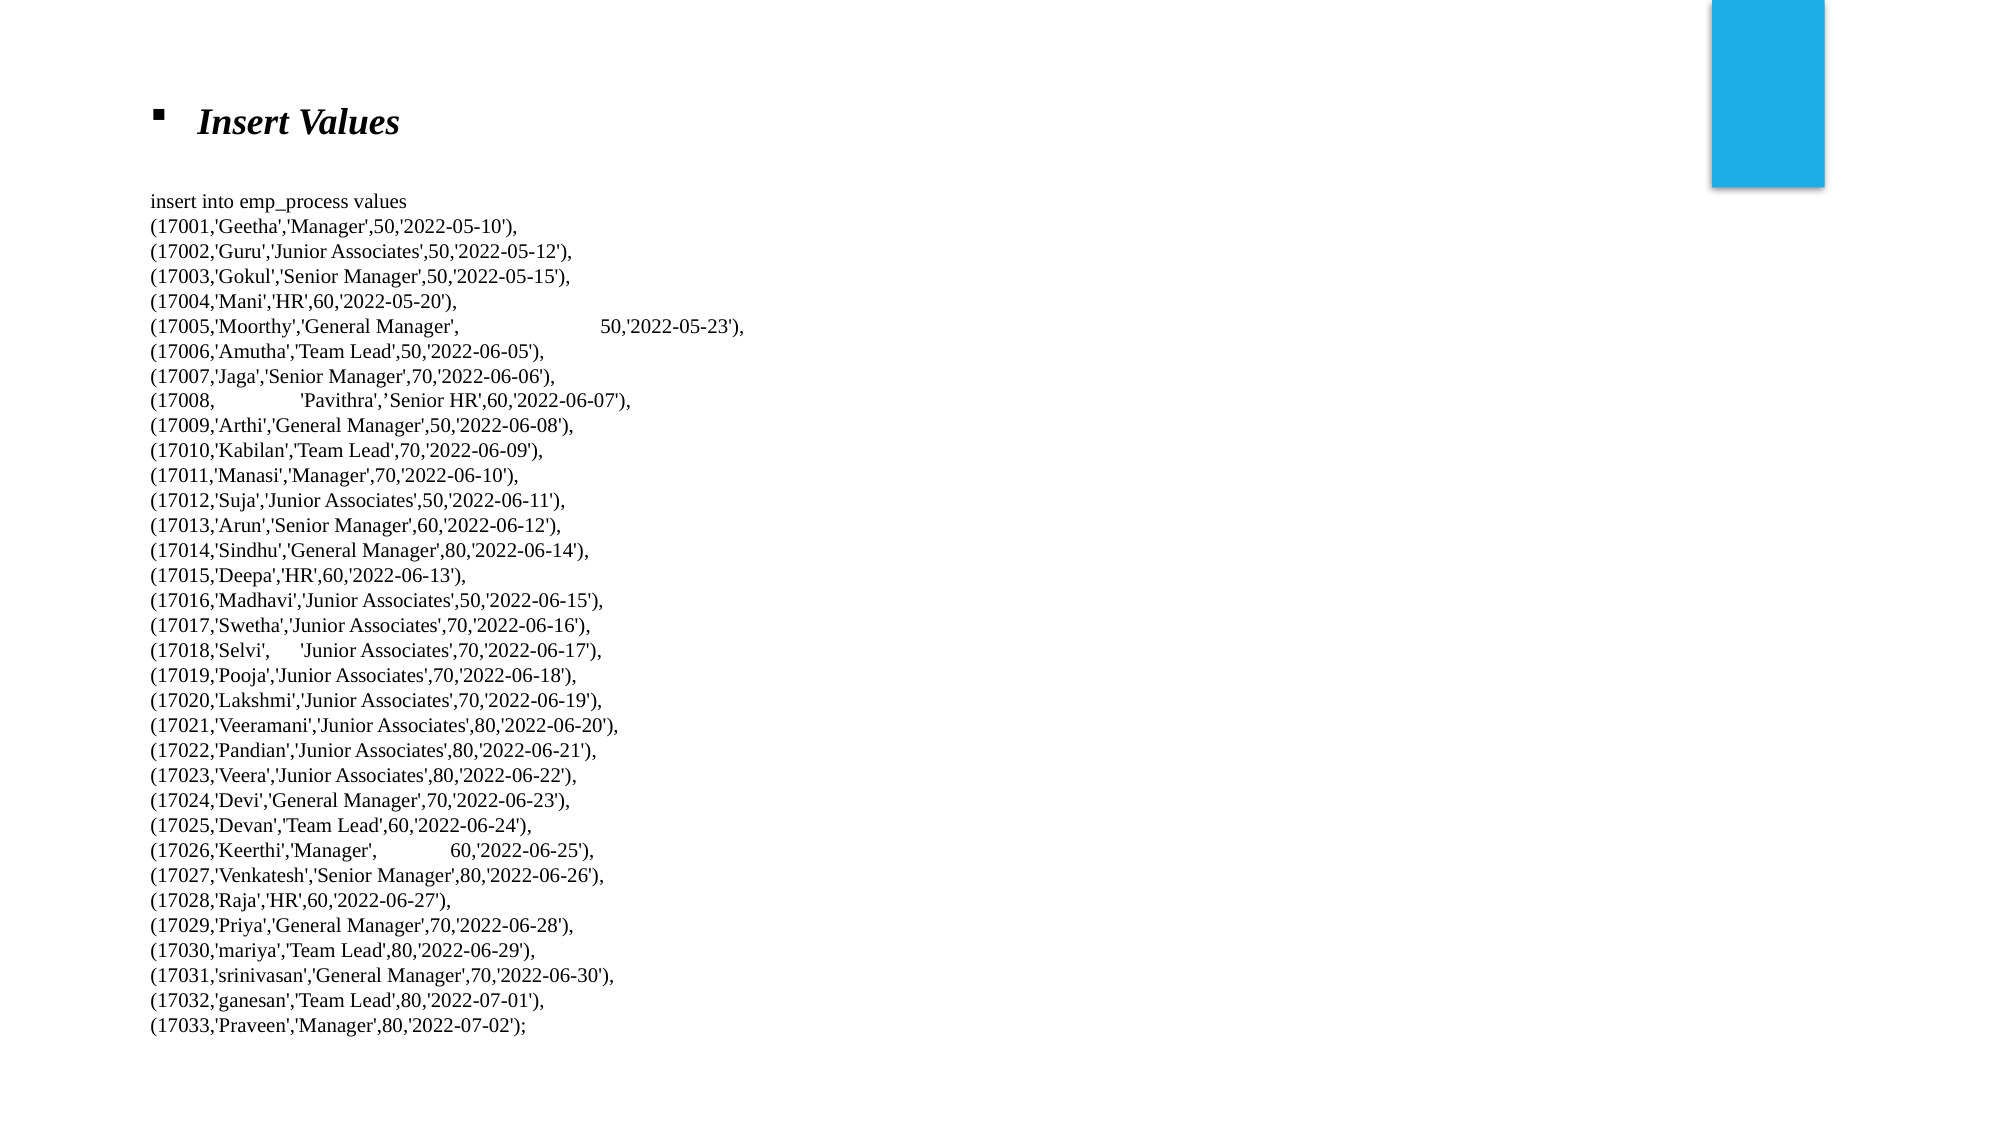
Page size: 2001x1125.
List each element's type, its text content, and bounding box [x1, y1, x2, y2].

text_box Insert Values insert into emp_process values (17001,'Geetha','Manager',50,'2022-05-10'), (17002,'Guru','Junior Associates',50,'2022-05-12'), (17003,'Gokul','Senior Manager',50,'2022-05-15'), (17004,'Mani','HR',60,'2022-05-20'), (17005,'Moorthy','General Manager', 50,'2022-05-23'), (17006,'Amutha','Team Lead',50,'2022-06-05'), (17007,'Jaga','Senior Manager',70,'2022-06-06'), (17008, 'Pavithra',’Senior HR',60,'2022-06-07'), (17009,'Arthi','General Manager',50,'2022-06-08'), (17010,'Kabilan','Team Lead',70,'2022-06-09'), (17011,'Manasi','Manager',70,'2022-06-10'), (17012,'Suja','Junior Associates',50,'2022-06-11'), (17013,'Arun','Senior Manager',60,'2022-06-12'), (17014,'Sindhu','General Manager',80,'2022-06-14'), (17015,'Deepa','HR',60,'2022-06-13'), (17016,'Madhavi','Junior Associates',50,'2022-06-15'), (17017,'Swetha','Junior Associates',70,'2022-06-16'), (17018,'Selvi', 'Junior Associates',70,'2022-06-17'), (17019,'Pooja','Junior Associates',70,'2022-06-18'), (17020,'Lakshmi','Junior Associates',70,'2022-06-19'), (17021,'Veeramani','Junior Associates',80,'2022-06-20'), (17022,'Pandian','Junior Associates',80,'2022-06-21'), (17023,'Veera','Junior Associates',80,'2022-06-22'), (17024,'Devi','General Manager',70,'2022-06-23'), (17025,'Devan','Team Lead',60,'2022-06-24'), (17026,'Keerthi','Manager', 60,'2022-06-25'), (17027,'Venkatesh','Senior Manager',80,'2022-06-26'), (17028,'Raja','HR',60,'2022-06-27'), (17029,'Priya','General Manager',70,'2022-06-28'), (17030,'mariya','Team Lead',80,'2022-06-29'), (17031,'srinivasan','General Manager',70,'2022-06-30'), (17032,'ganesan','Team Lead',80,'2022-07-01'), (17033,'Praveen','Manager',80,'2022-07-02'); [135, 89, 1679, 1044]
